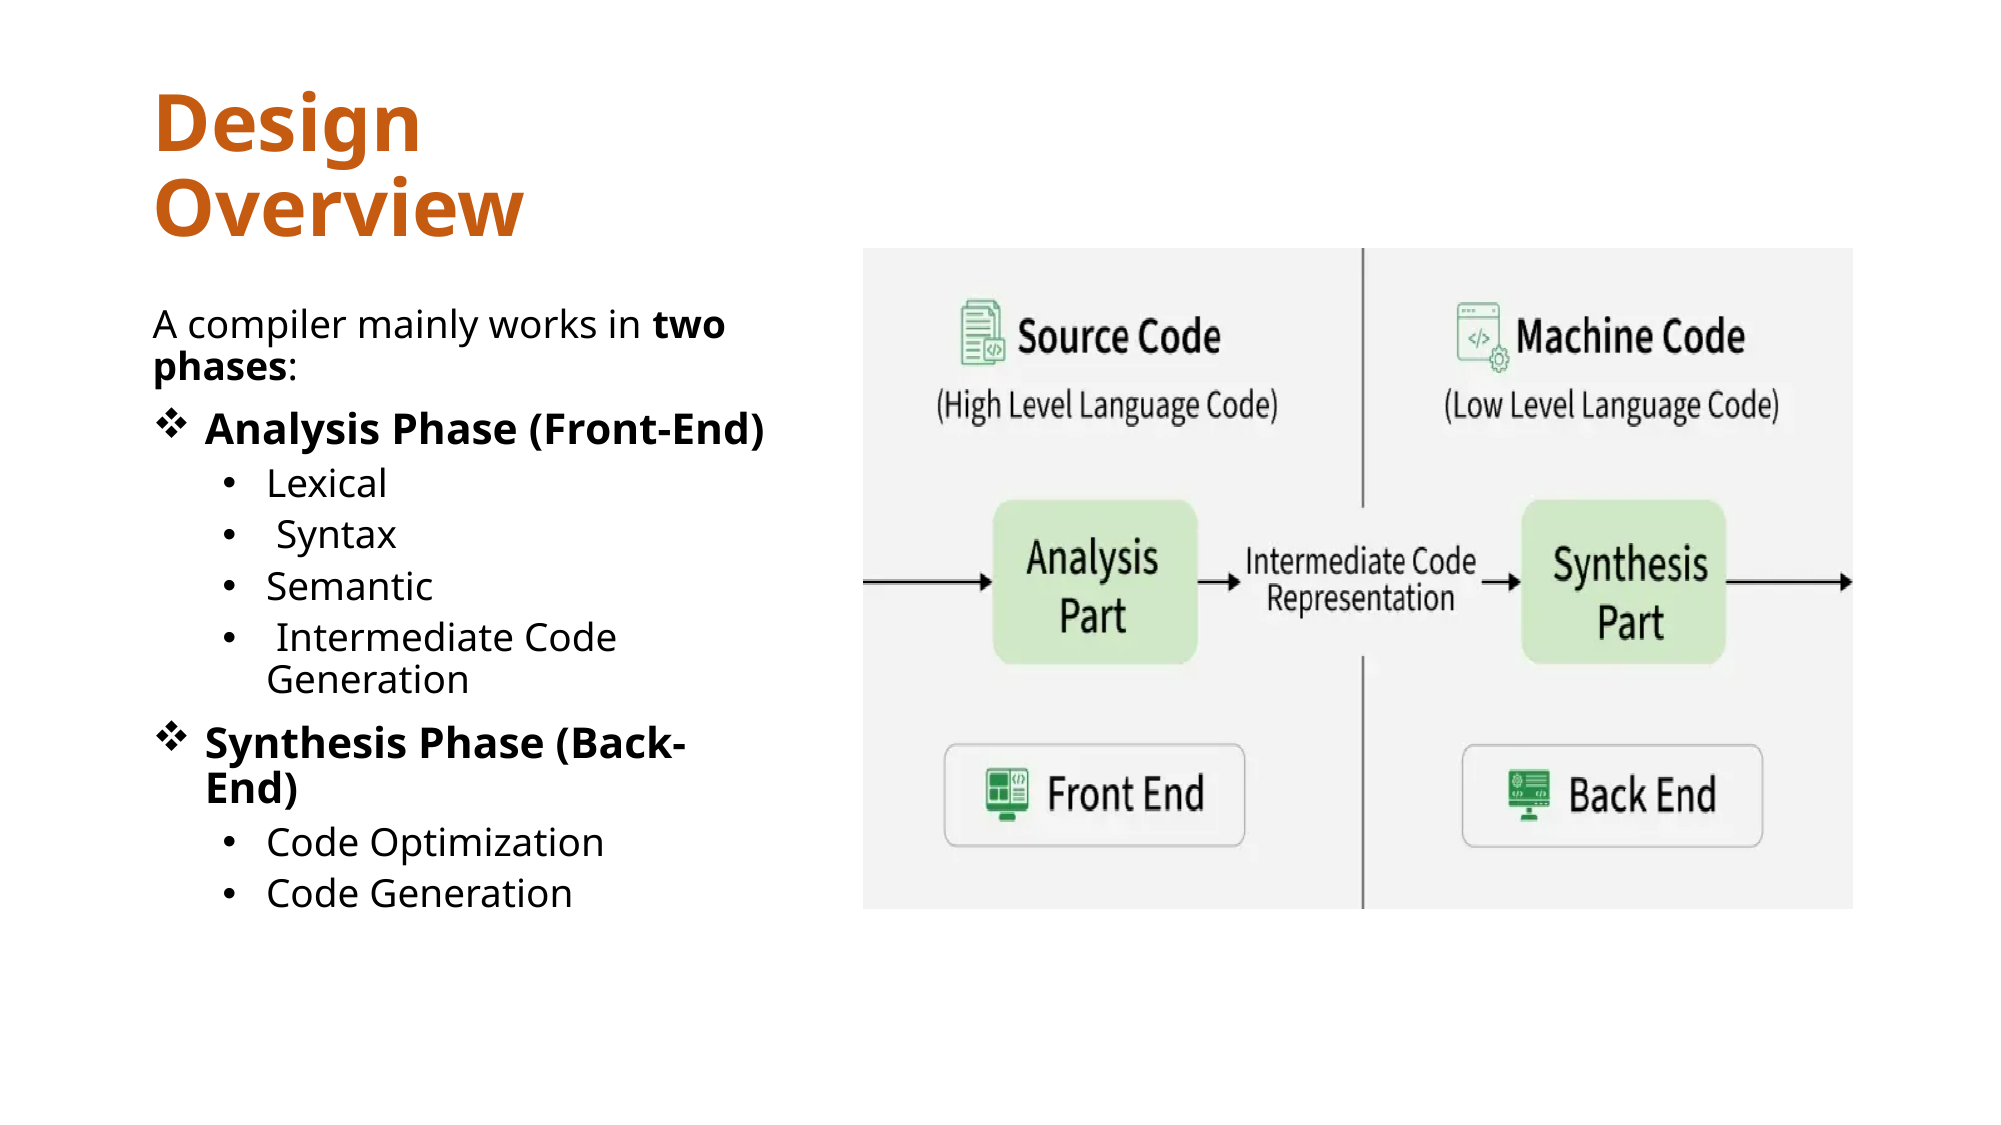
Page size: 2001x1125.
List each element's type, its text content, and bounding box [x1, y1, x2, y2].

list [850, 244, 1863, 910]
list A compiler mainly works in two phases: Analysis Phase (Front-End) Lexical Syntax Semantic Intermediate Code Generation Synthesis Phase (Back-End) Code Optimization Code Generation [137, 297, 783, 963]
title Design Overview [137, 75, 783, 297]
